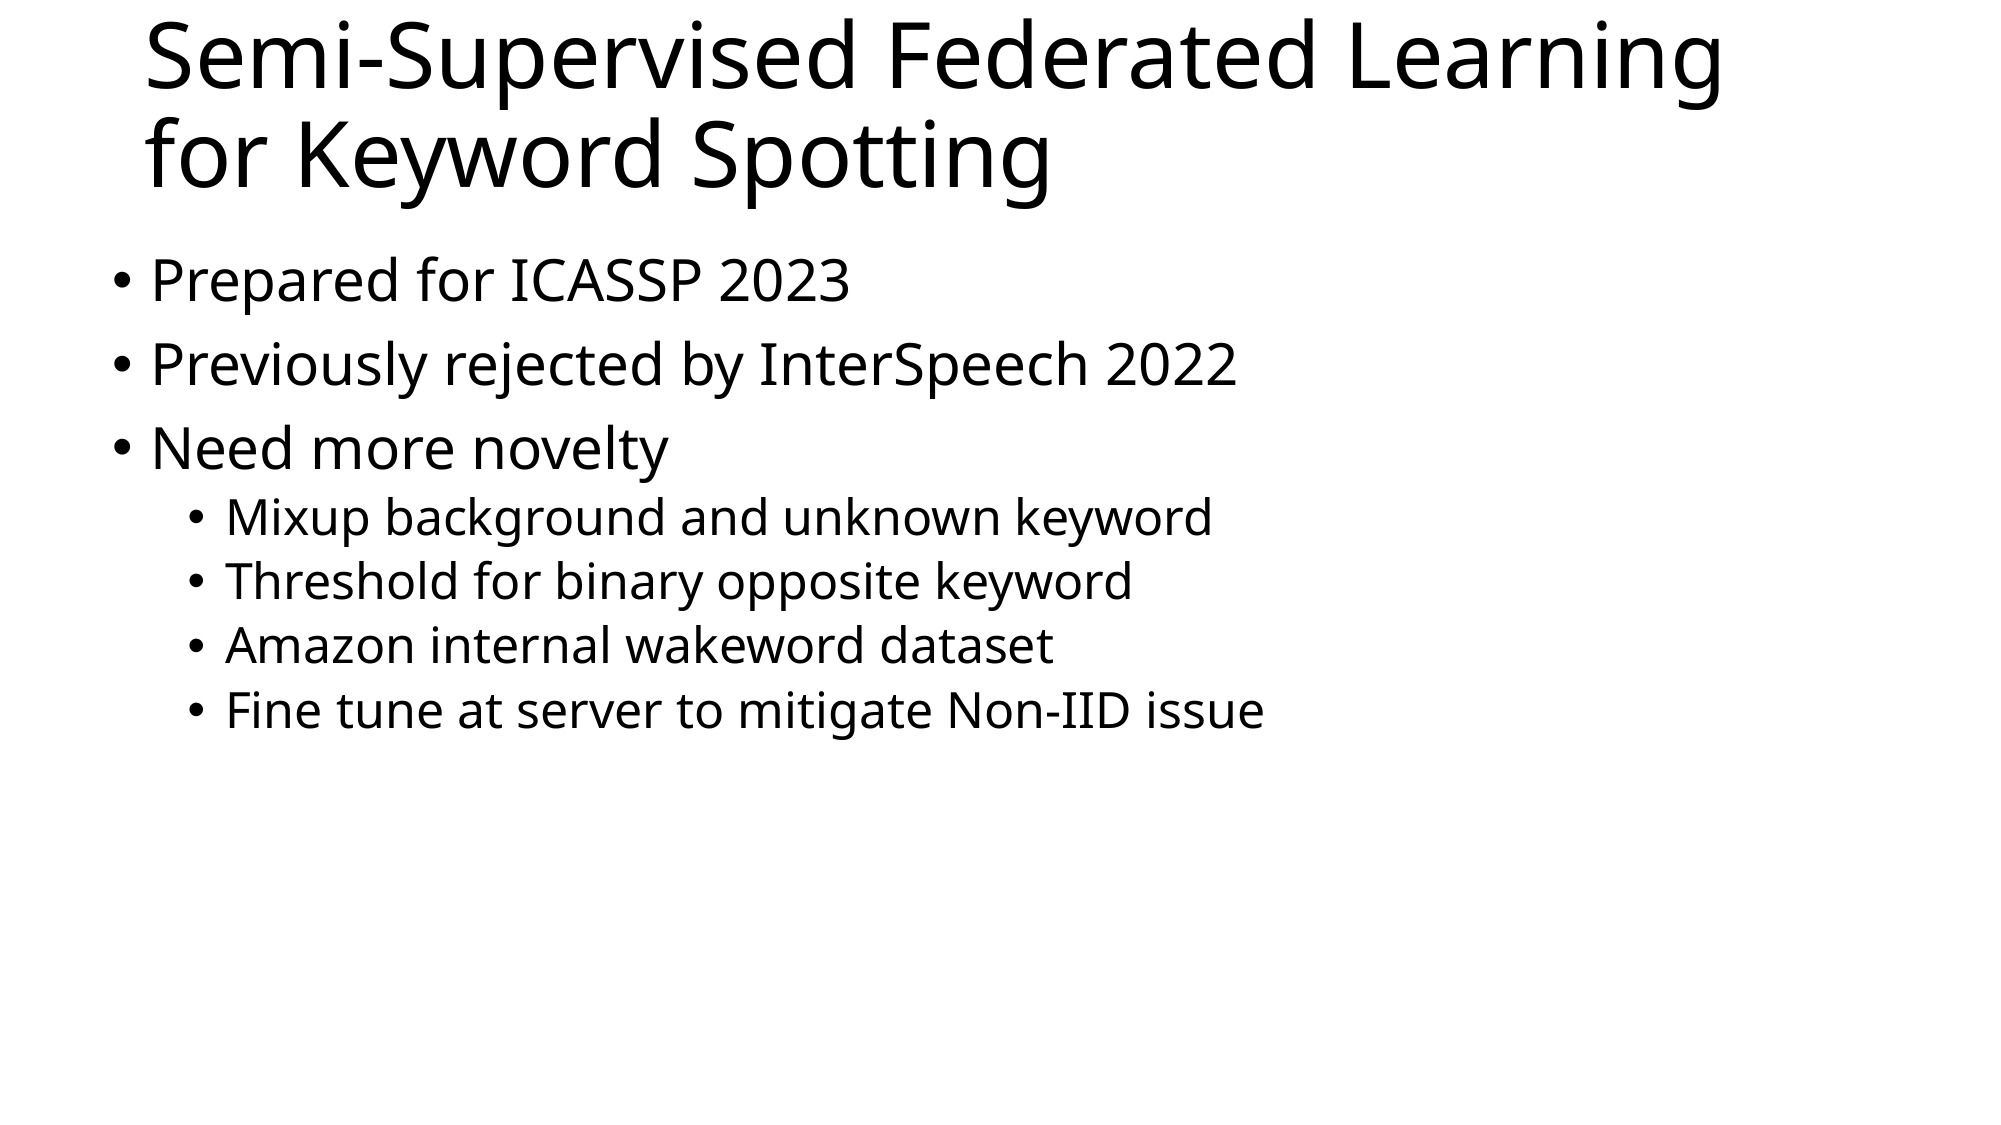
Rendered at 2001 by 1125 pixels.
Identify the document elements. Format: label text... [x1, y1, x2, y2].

list Prepared for ICASSP 2023 Previously rejected by InterSpeech 2022 Need more novelty Mixup background and unknown keyword Threshold for binary opposite keyword Amazon internal wakeword dataset Fine tune at server to mitigate Non-IID issue [97, 244, 1823, 958]
title Semi-Supervised Federated Learning for Keyword Spotting [129, 0, 1855, 218]
